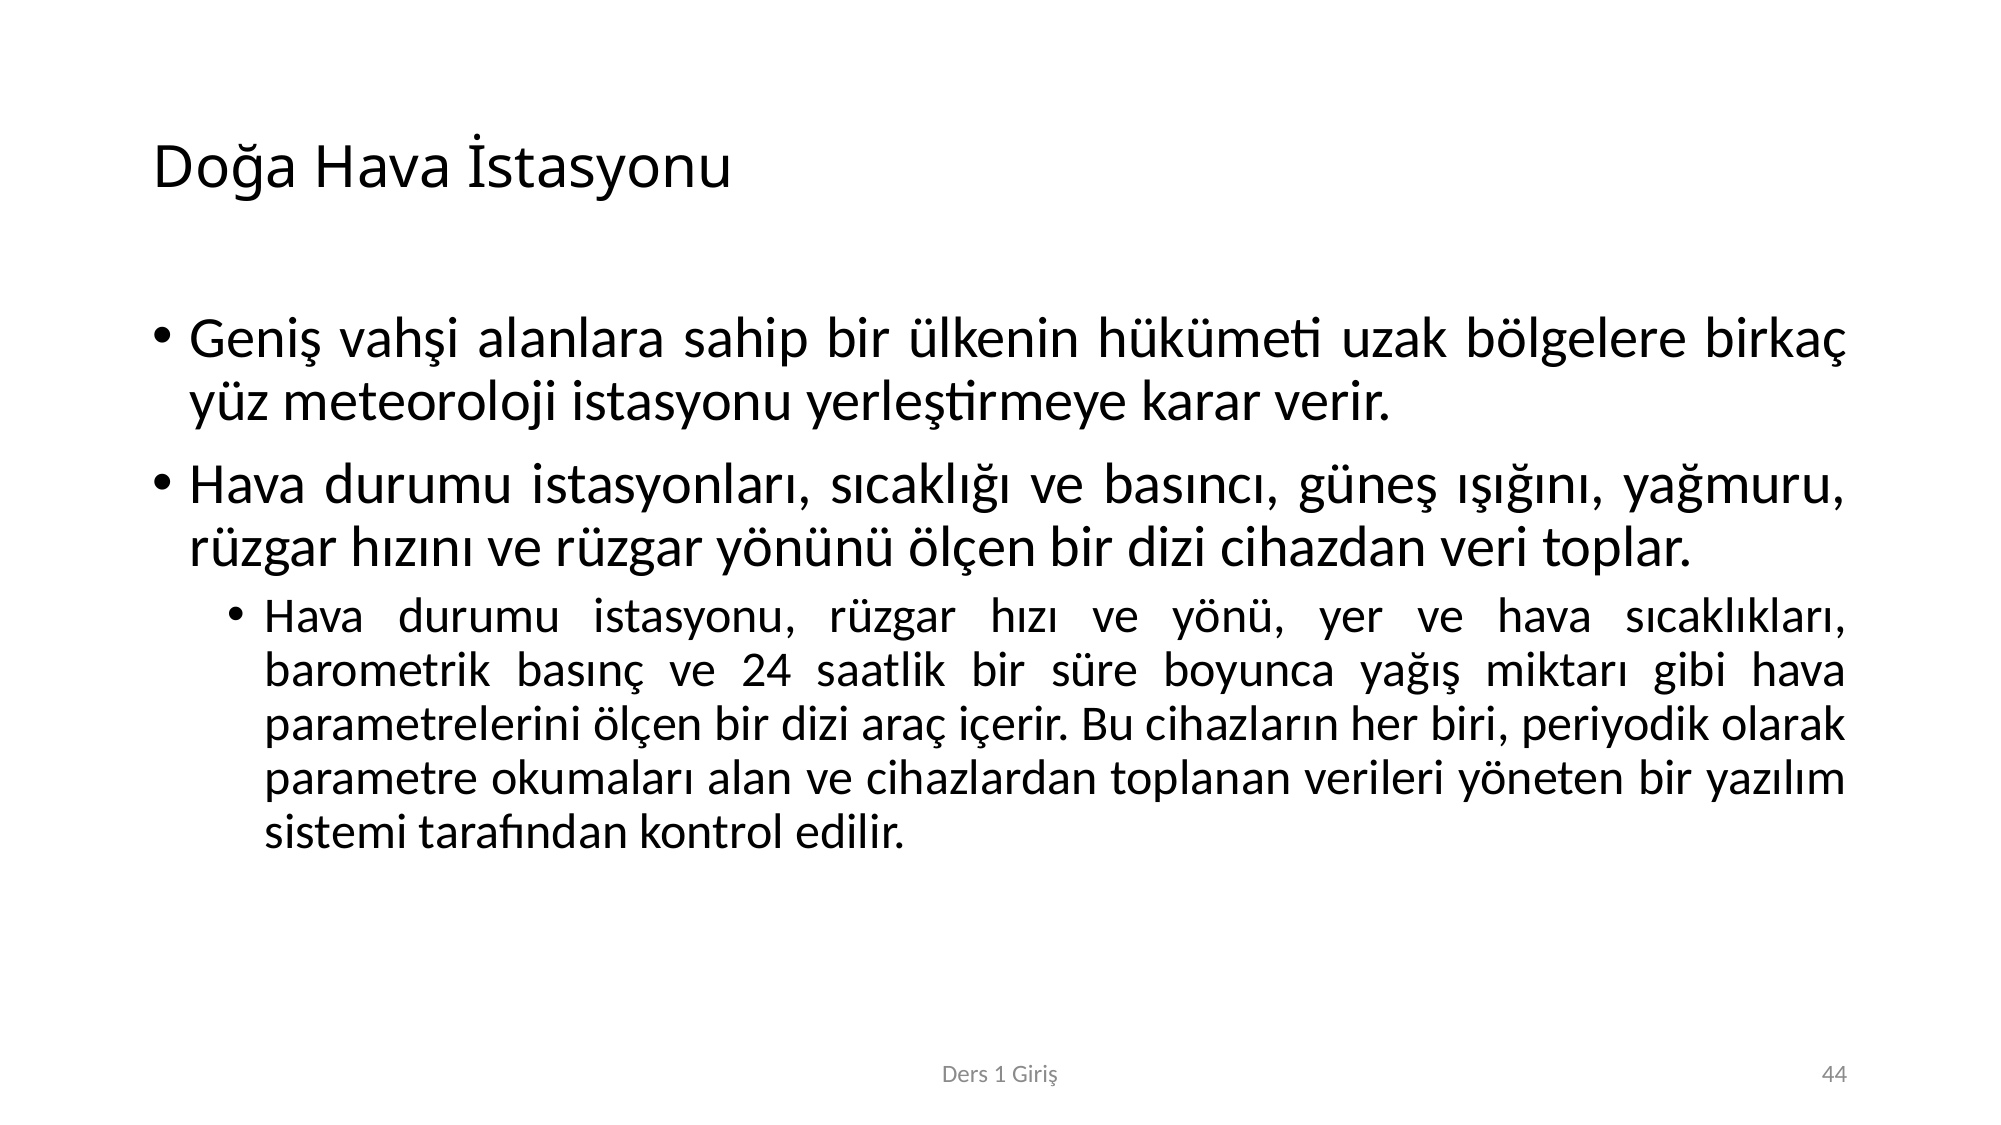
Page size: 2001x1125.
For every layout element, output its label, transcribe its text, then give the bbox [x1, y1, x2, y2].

title Doğa Hava İstasyonu [137, 59, 1863, 278]
slide_number 44 [1412, 1042, 1863, 1103]
list Geniş vahşi alanlara sahip bir ülkenin hükümeti uzak bölgelere birkaç yüz meteoroloji istasyonu yerleştirmeye karar verir. Hava durumu istasyonları, sıcaklığı ve basıncı, güneş ışığını, yağmuru, rüzgar hızını ve rüzgar yönünü ölçen bir dizi cihazdan veri toplar. Hava durumu istasyonu, rüzgar hızı ve yönü, yer ve hava sıcaklıkları, barometrik basınç ve 24 saatlik bir süre boyunca yağış miktarı gibi hava parametrelerini ölçen bir dizi araç içerir. Bu cihazların her biri, periyodik olarak parametre okumaları alan ve cihazlardan toplanan verileri yöneten bir yazılım sistemi tarafından kontrol edilir. [137, 299, 1863, 1014]
footer Ders 1 Giriş [662, 1042, 1338, 1103]
